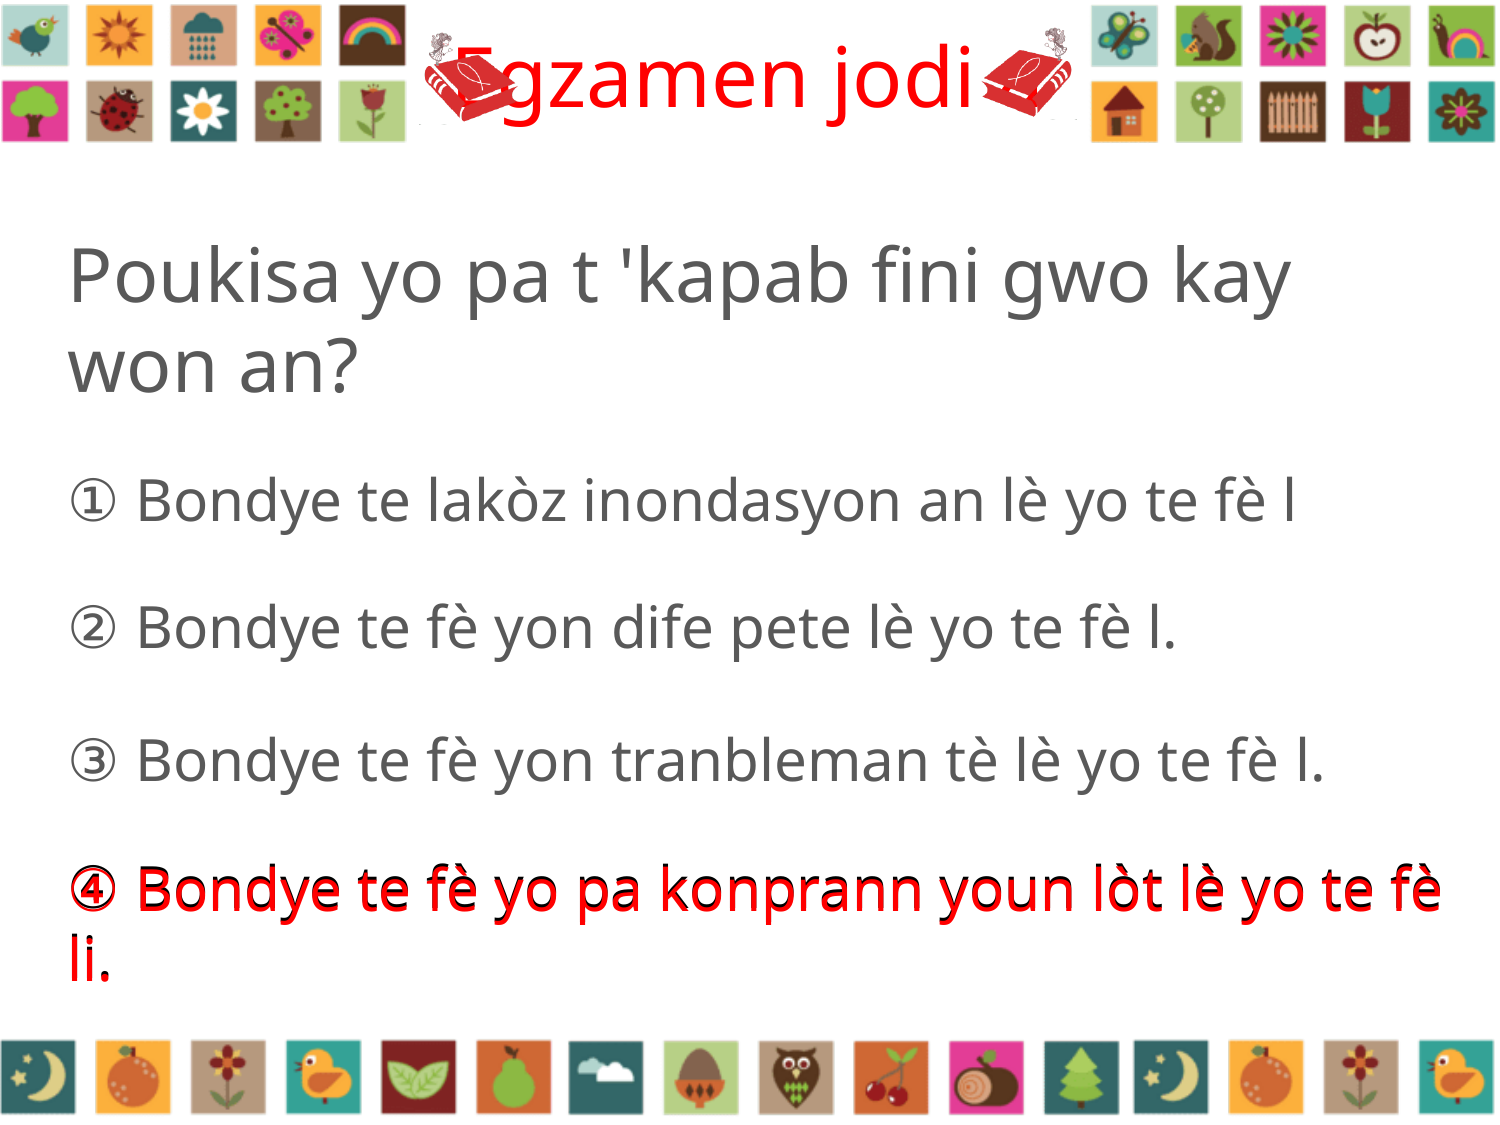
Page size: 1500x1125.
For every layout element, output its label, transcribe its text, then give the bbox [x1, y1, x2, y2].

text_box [0, 1028, 1500, 1118]
text_box ③ Bondye te fè yon tranbleman tè lè yo te fè l. [53, 716, 1483, 801]
text_box Egzamen jodi a [547, 16, 1078, 131]
picture [950, 3, 1500, 150]
picture [0, 3, 550, 150]
text_box ① Bondye te lakòz inondasyon an lè yo te fè l [53, 456, 1436, 541]
text_box ② Bondye te fè yon dife pete lè yo te fè l. [53, 582, 1436, 668]
text_box Poukisa yo pa t 'kapab fini gwo kay won an? [53, 219, 1436, 415]
text_box ④ Bondye te fè yo pa konprann youn lòt lè yo te fè li. [53, 845, 1483, 1001]
